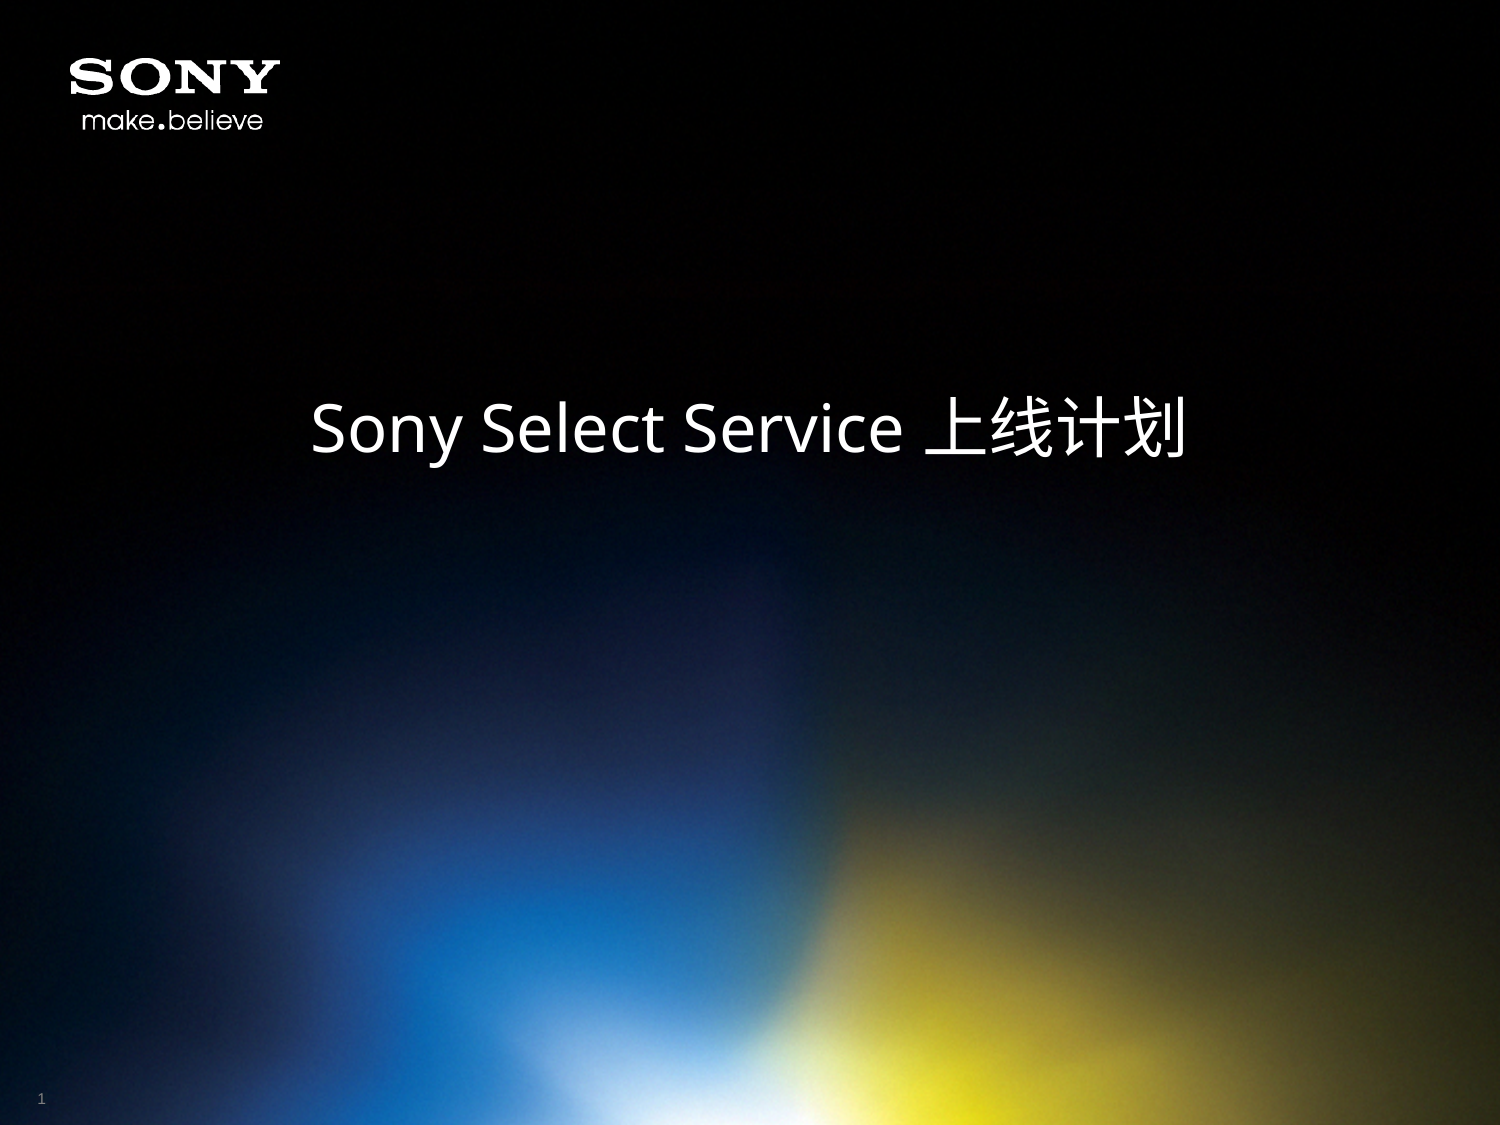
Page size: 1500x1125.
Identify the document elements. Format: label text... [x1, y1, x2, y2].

title Sony Select Service上线计划 [118, 383, 1382, 467]
picture [0, 0, 1500, 1125]
